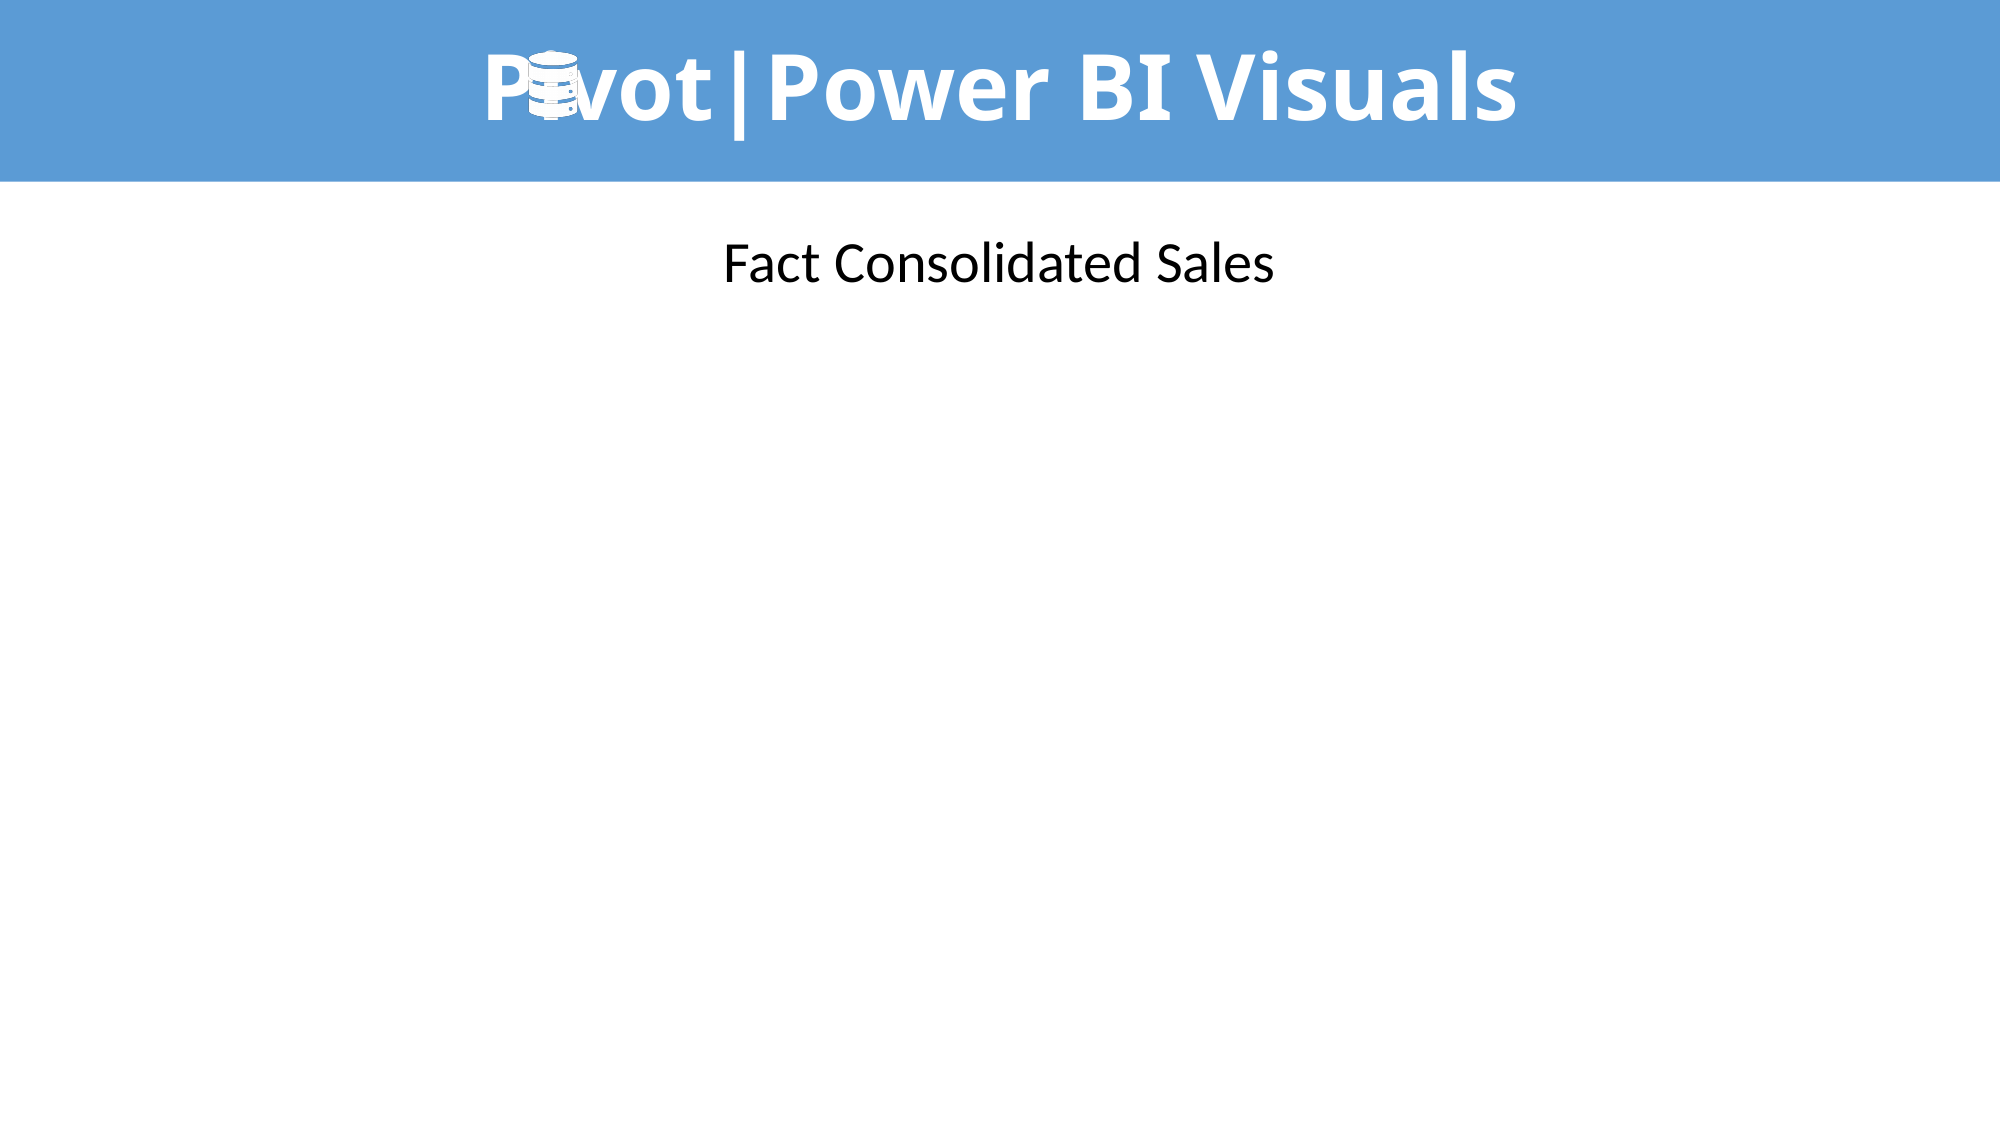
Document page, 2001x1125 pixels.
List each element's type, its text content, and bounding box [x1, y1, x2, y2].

title Pivot|Power BI Visuals [0, 0, 2000, 182]
text_box [511, 42, 595, 127]
list Fact Consolidated Sales [137, 224, 1863, 335]
